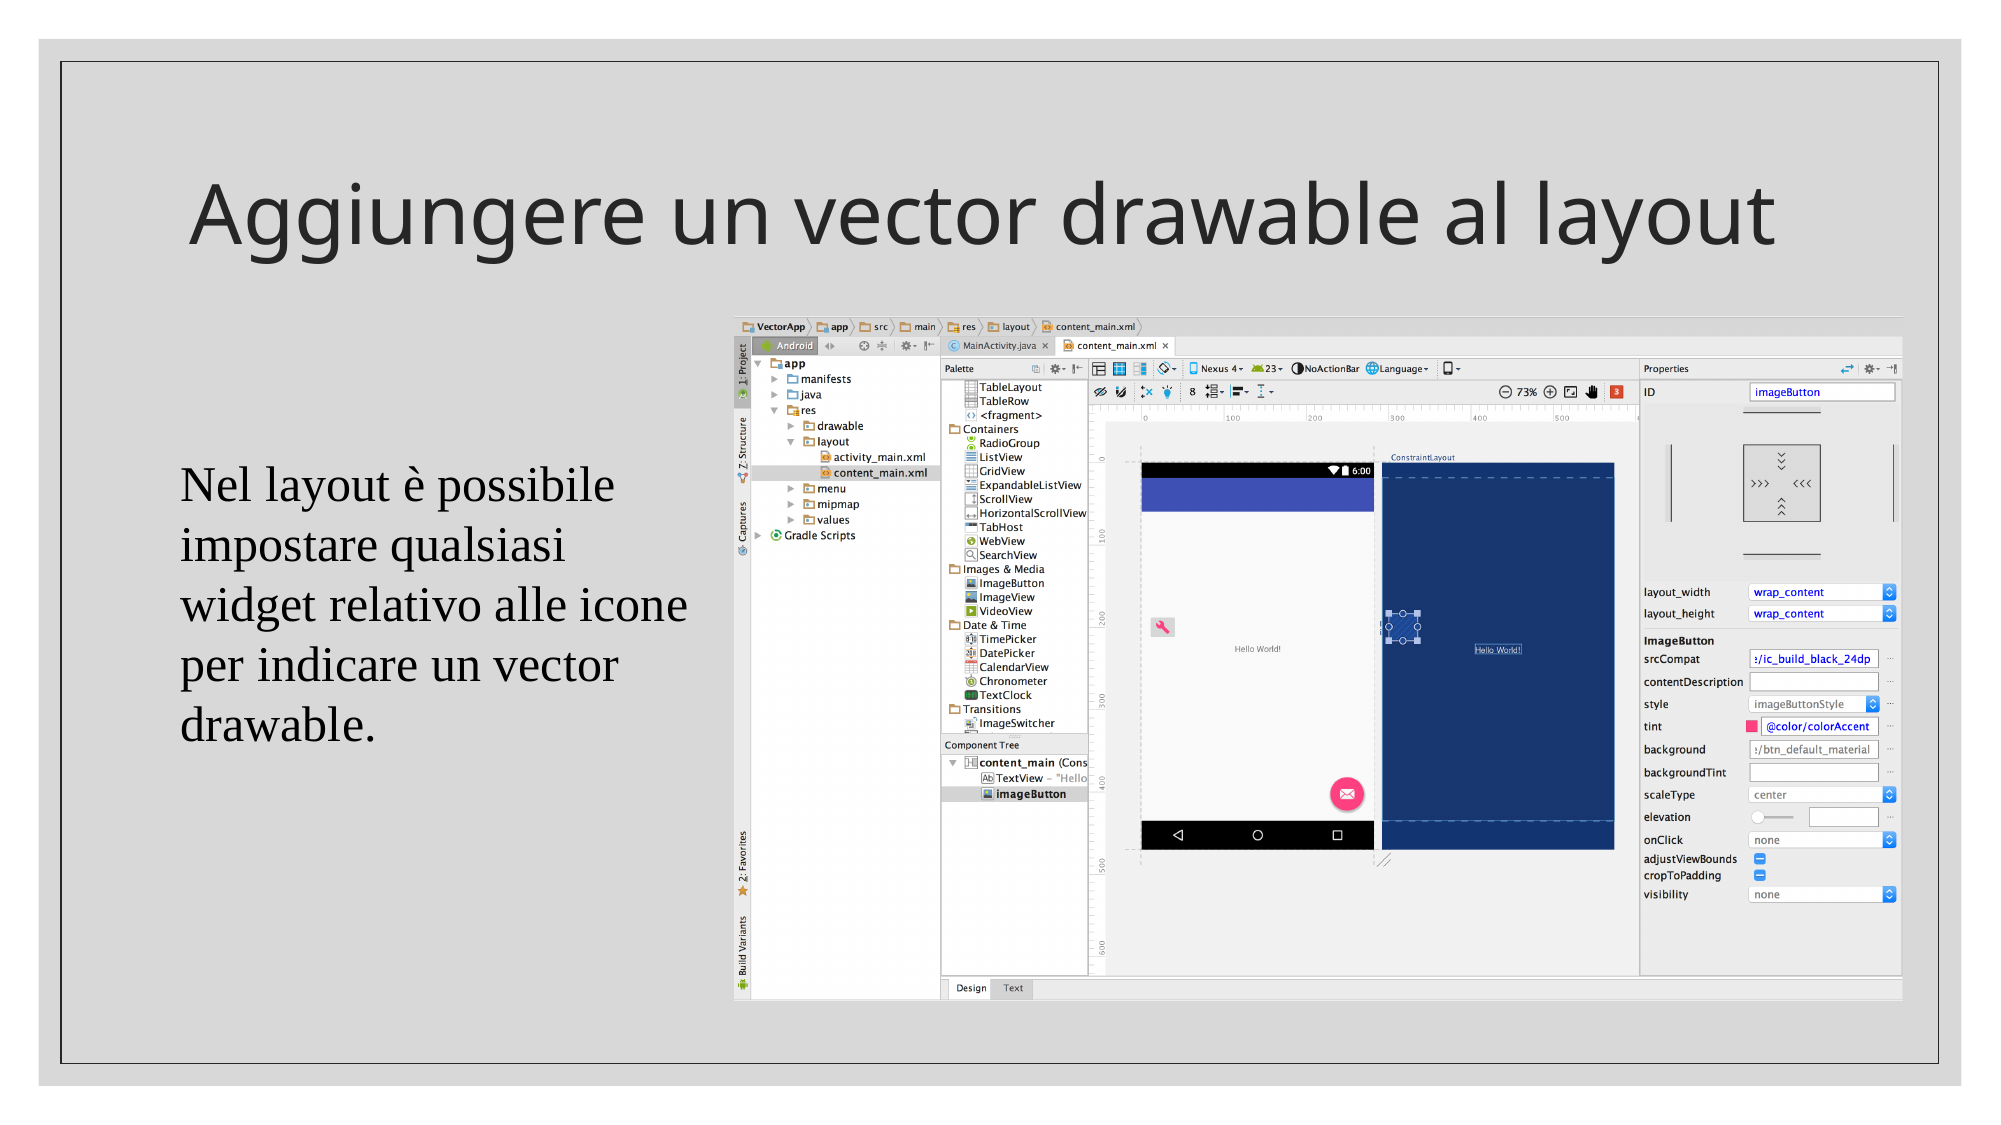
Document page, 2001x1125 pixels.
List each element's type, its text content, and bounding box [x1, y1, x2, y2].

picture [734, 316, 1903, 1001]
title Aggiungere un vector drawable al layout [174, 105, 1932, 331]
text_box Nel layout è possibile impostare qualsiasi widget relativo alle icone per indicare un vector drawable. [166, 444, 706, 760]
